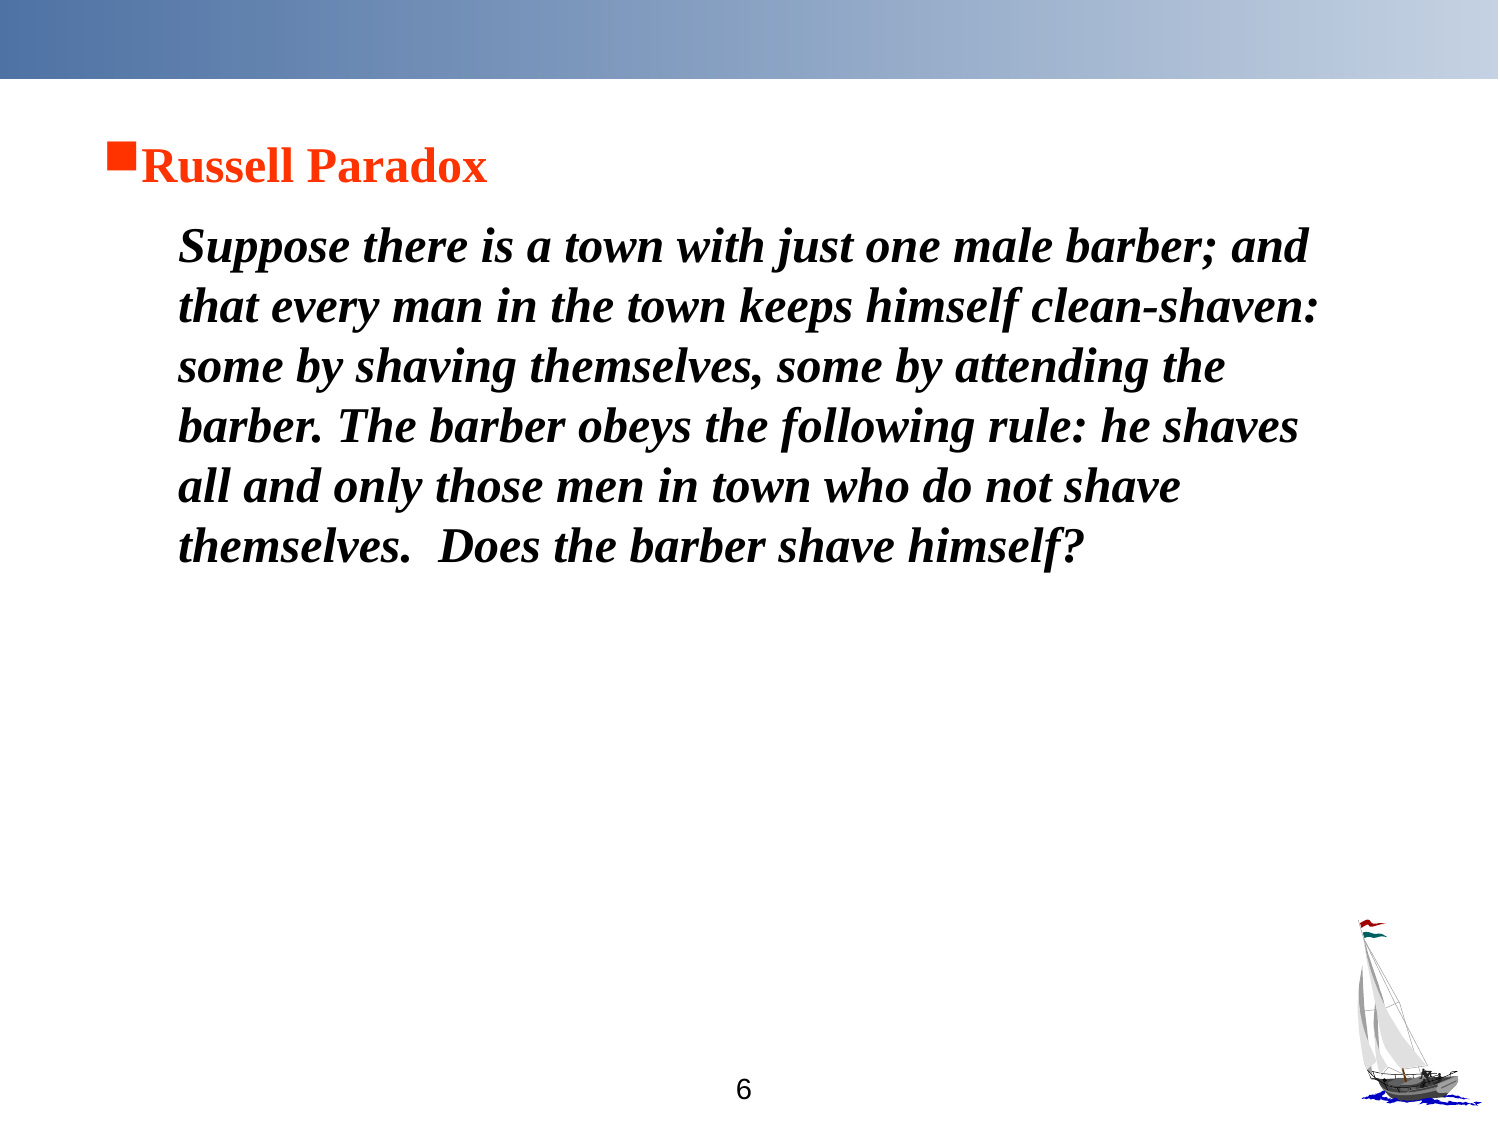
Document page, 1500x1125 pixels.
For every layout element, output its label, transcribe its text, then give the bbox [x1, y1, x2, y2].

text_box Russell Paradox Suppose there is a town with just one male barber; and that every man in the town keeps himself clean-shaven: some by shaving themselves, some by attending the barber. The barber obeys the following rule: he shaves all and only those men in town who do not shave themselves. Does the barber shave himself? [88, 125, 1341, 581]
picture [0, 0, 1500, 79]
slide_number 6 [666, 1049, 768, 1125]
